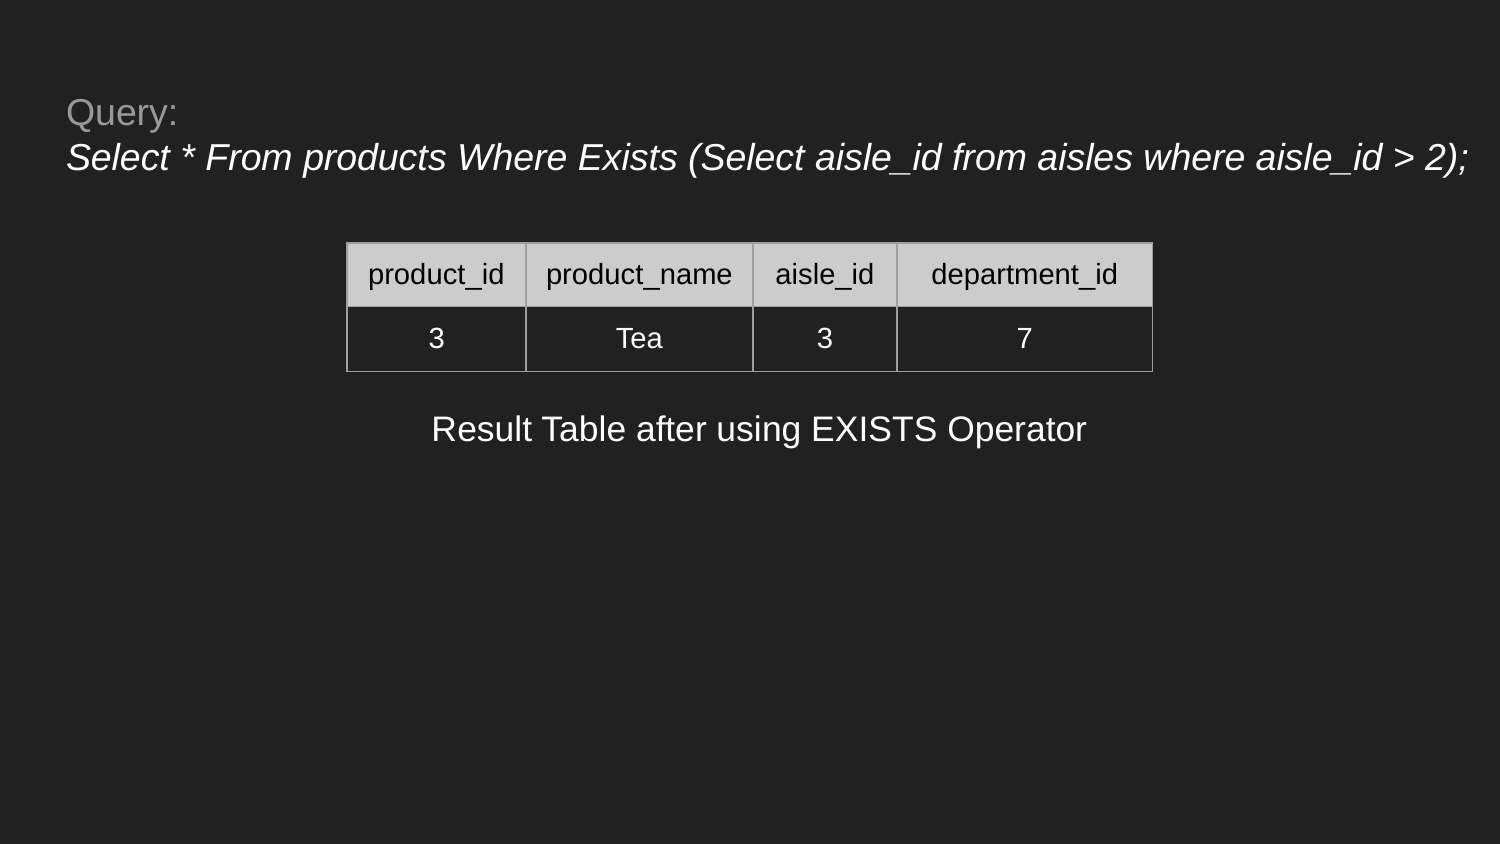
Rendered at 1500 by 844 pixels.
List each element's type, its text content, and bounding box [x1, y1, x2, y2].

table_cell Tea [527, 307, 752, 371]
table_header product_id [348, 244, 525, 306]
table_cell 3 [754, 307, 896, 371]
title Query: Select * From products Where Exists (Select aisle_id from aisles where aisle_id > 2); [51, 72, 1490, 167]
table_header aisle_id [754, 244, 896, 306]
table_header department_id [898, 244, 1152, 306]
title Result Table after using EXISTS Operator [416, 391, 1115, 486]
table_cell 7 [898, 307, 1152, 371]
table_header product_name [527, 244, 752, 306]
table_cell 3 [348, 307, 525, 371]
